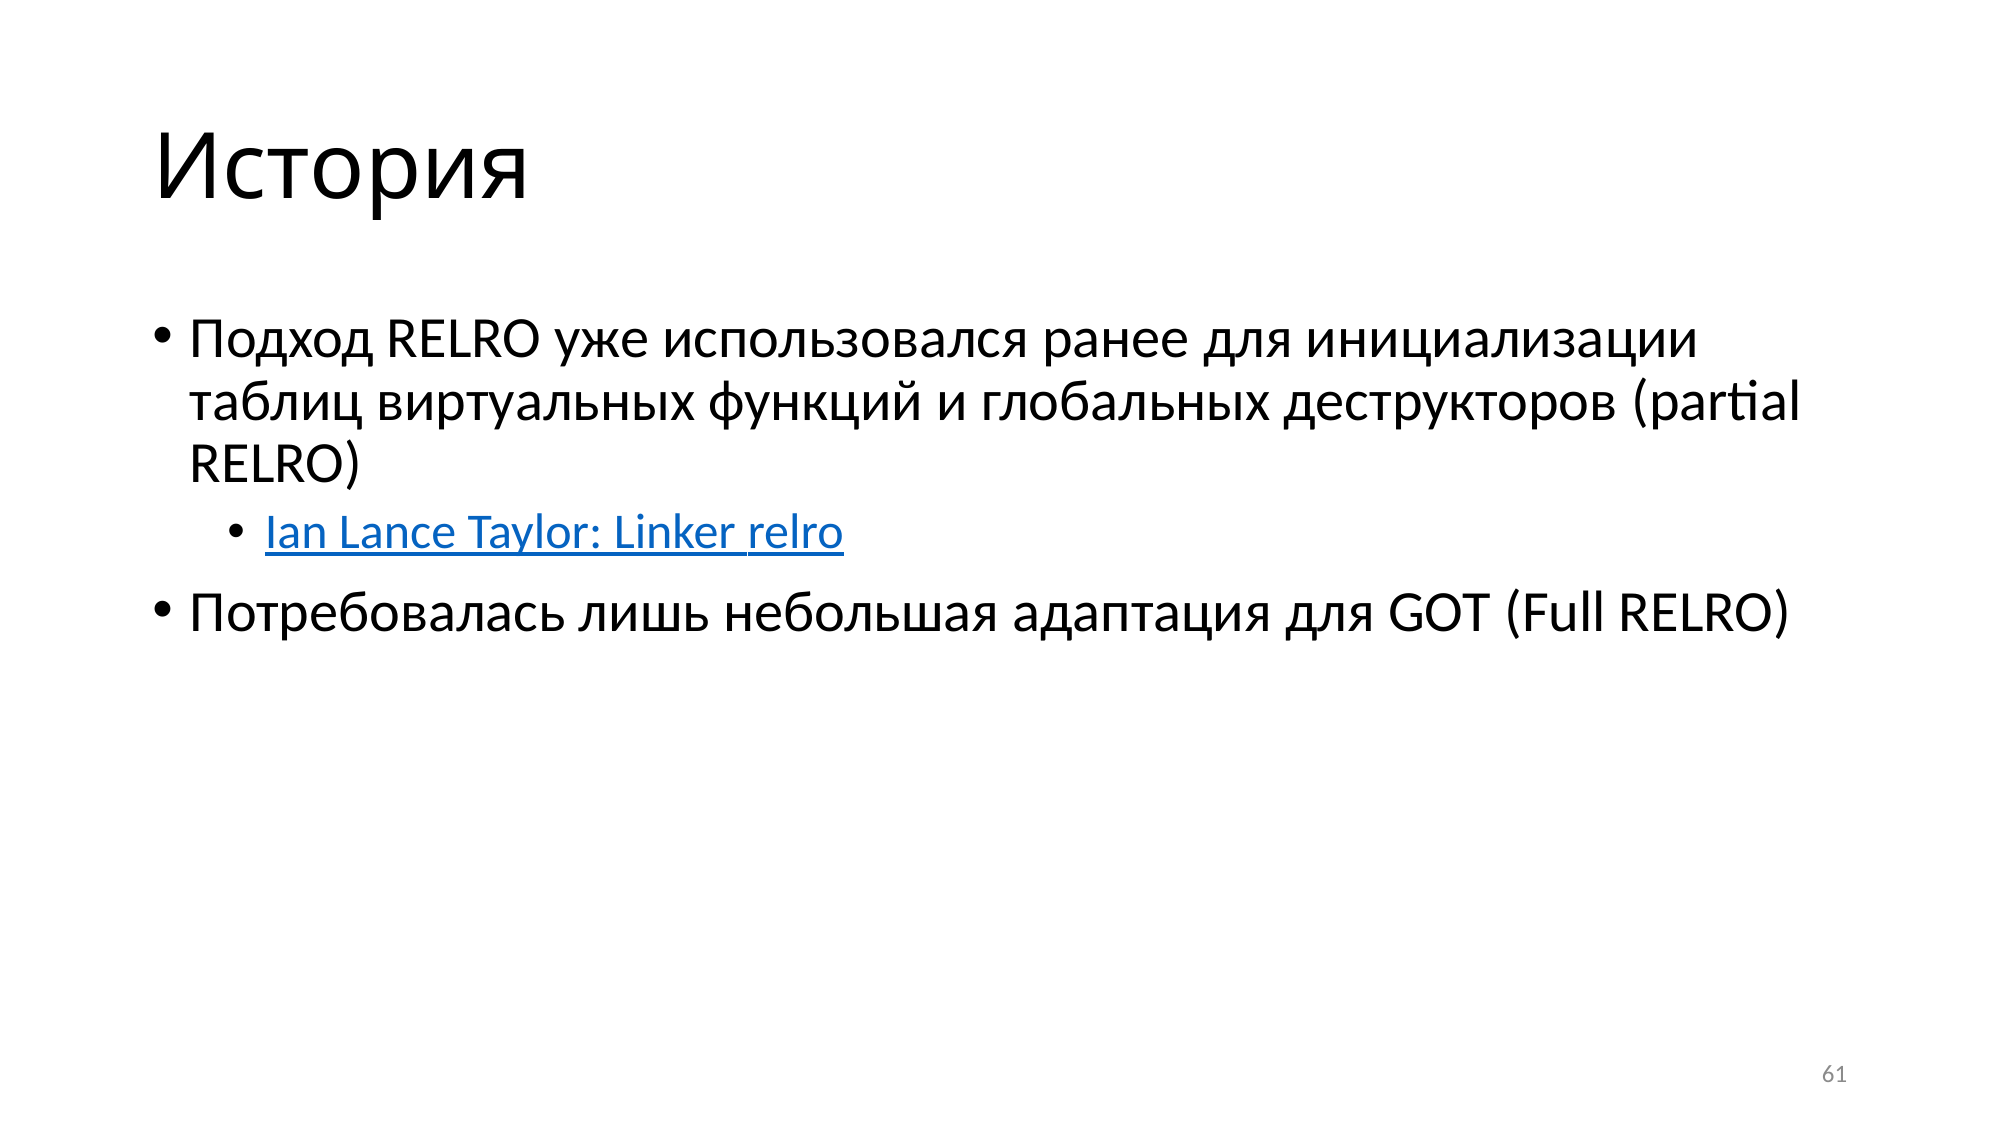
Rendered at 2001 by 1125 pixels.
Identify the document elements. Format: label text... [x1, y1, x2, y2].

slide_number 61 [1412, 1042, 1863, 1103]
list Подход RELRO уже использовался ранее для инициализации таблиц виртуальных функций и глобальных деструкторов (partial RELRO) Ian Lance Taylor: Linker relro Потребовалась лишь небольшая адаптация для GOT (Full RELRO) [137, 299, 1863, 1014]
title История [137, 59, 1863, 278]
